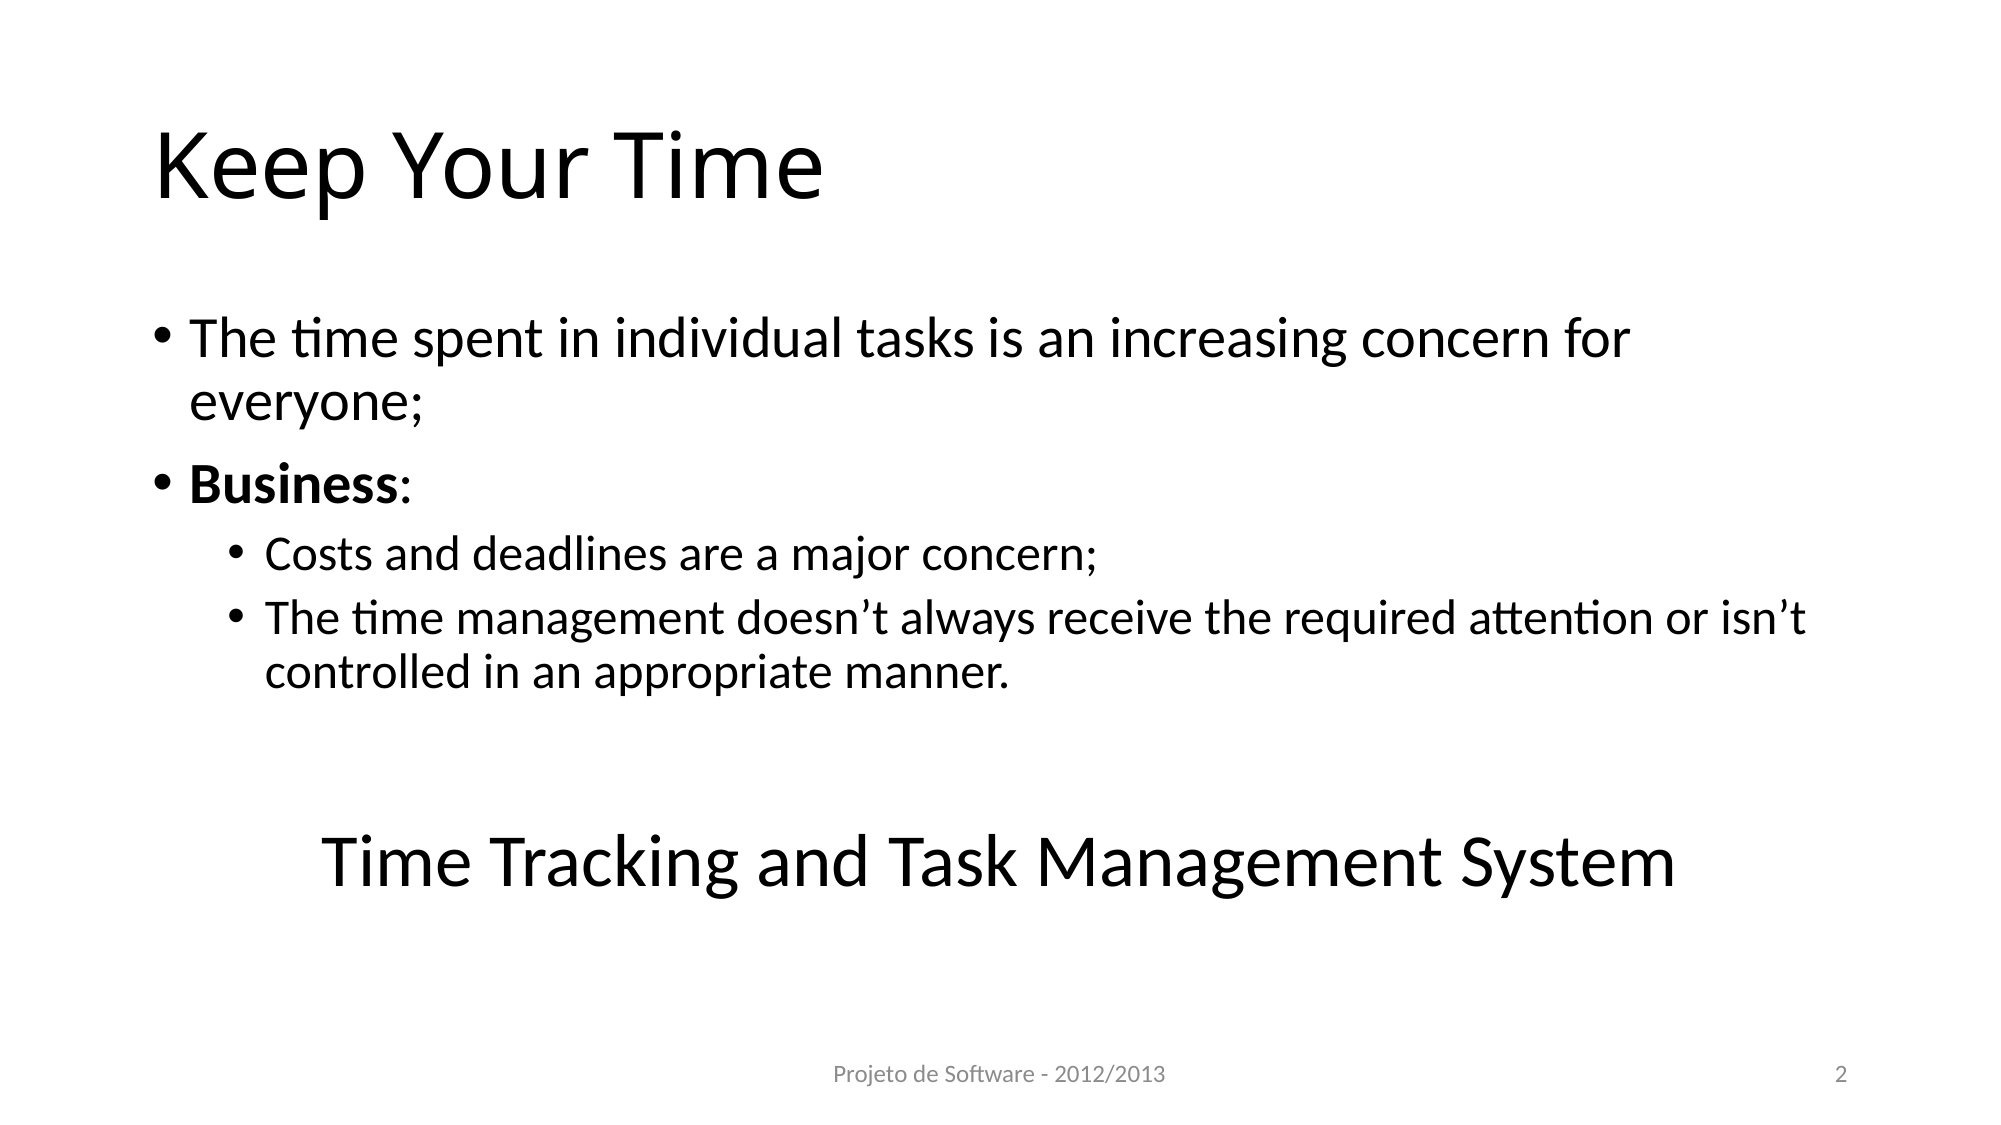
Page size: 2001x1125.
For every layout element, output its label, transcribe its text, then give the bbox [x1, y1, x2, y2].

list The time spent in individual tasks is an increasing concern for everyone; Business: Costs and deadlines are a major concern; The time management doesn’t always receive the required attention or isn’t controlled in an appropriate manner. Time Tracking and Task Management System [137, 299, 1863, 1014]
footer Projeto de Software - 2012/2013 [662, 1042, 1338, 1103]
slide_number 2 [1412, 1042, 1863, 1103]
title Keep Your Time [137, 59, 1863, 278]
